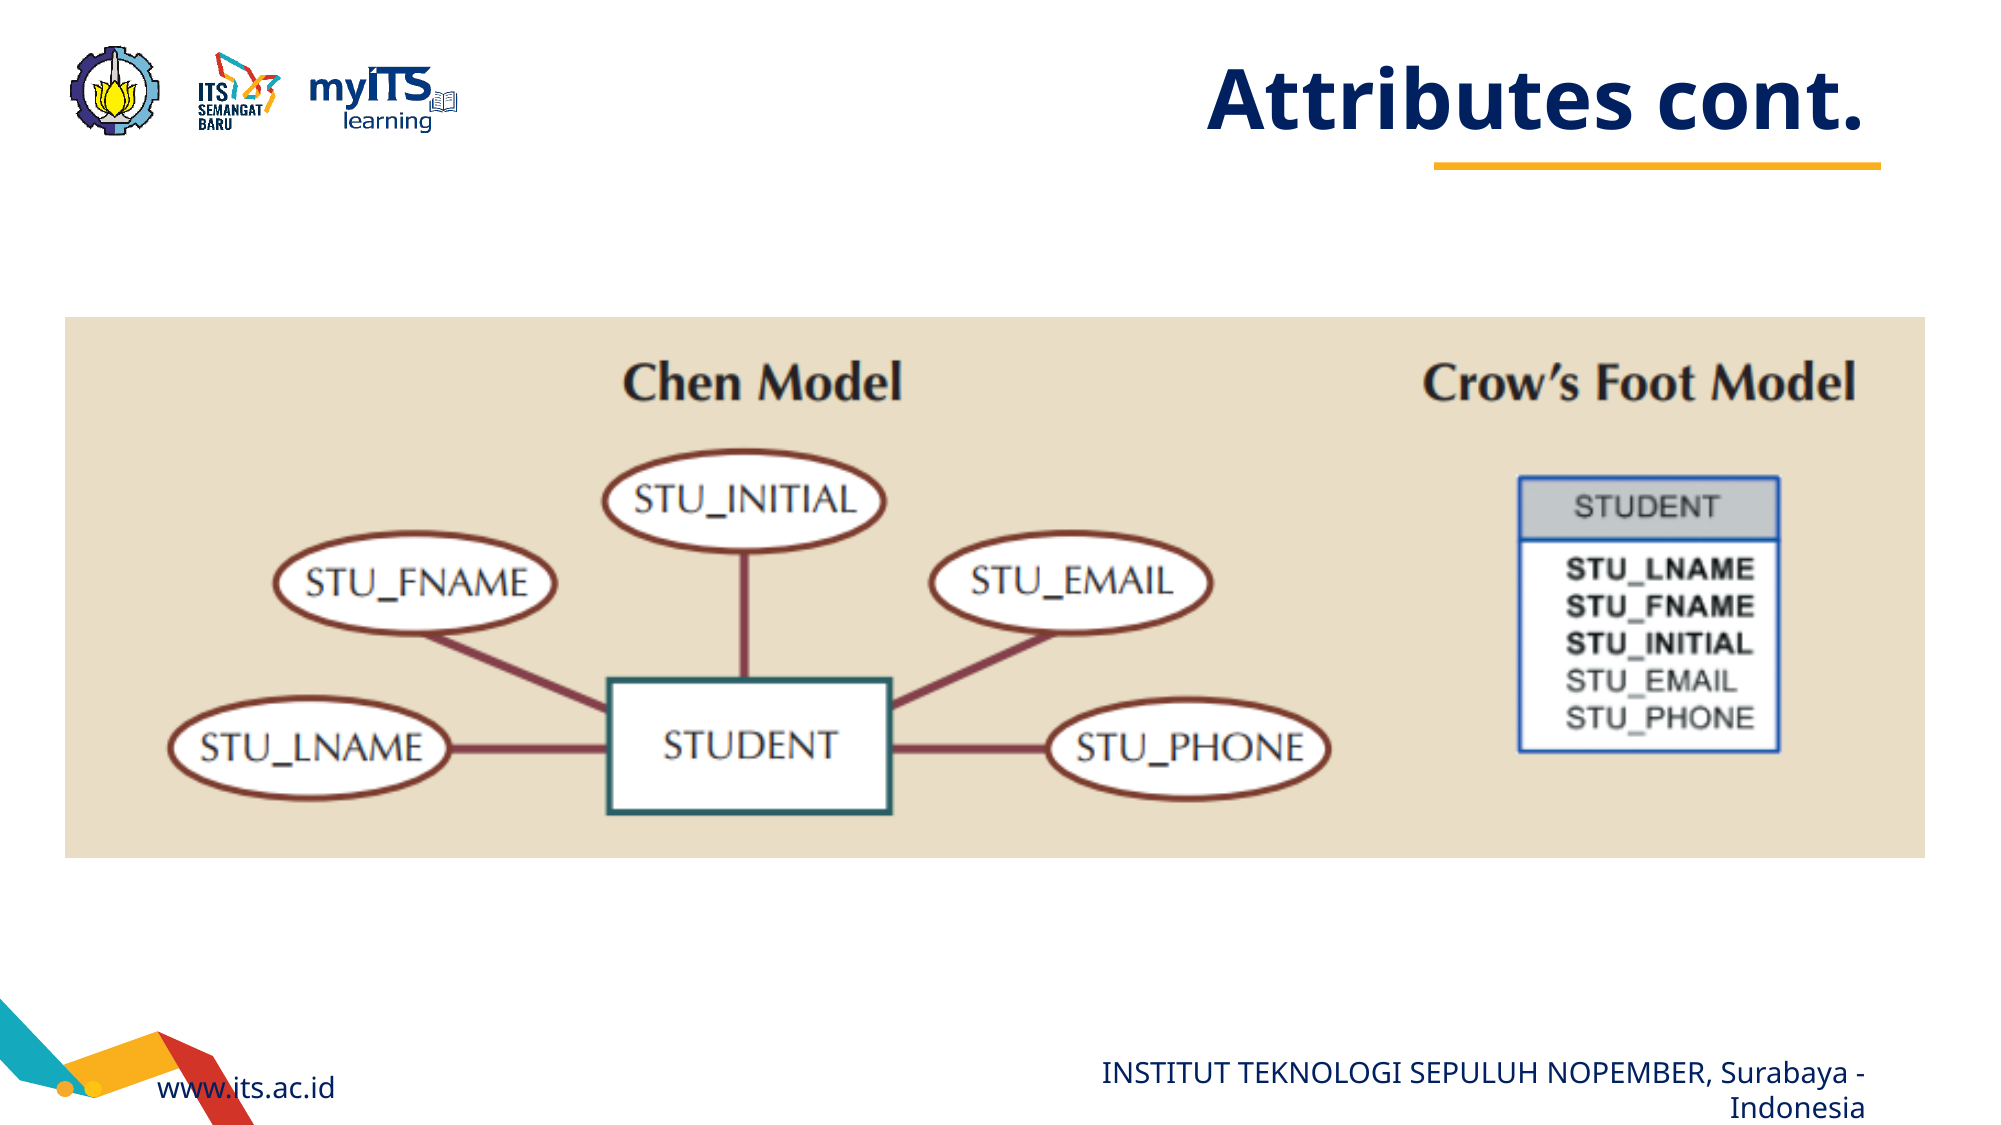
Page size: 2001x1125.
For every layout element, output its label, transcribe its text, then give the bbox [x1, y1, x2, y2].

picture [188, 39, 482, 150]
text_box INSTITUT TEKNOLOGI SEPULUH NOPEMBER, Surabaya - Indonesia [944, 1046, 1881, 1125]
text_box [1433, 161, 1882, 171]
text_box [56, 1080, 102, 1098]
picture [0, 1019, 275, 1125]
text_box Attributes cont. [696, 17, 1881, 156]
picture [69, 45, 160, 136]
picture [65, 317, 1925, 858]
text_box www.its.ac.id [275, 1061, 785, 1112]
